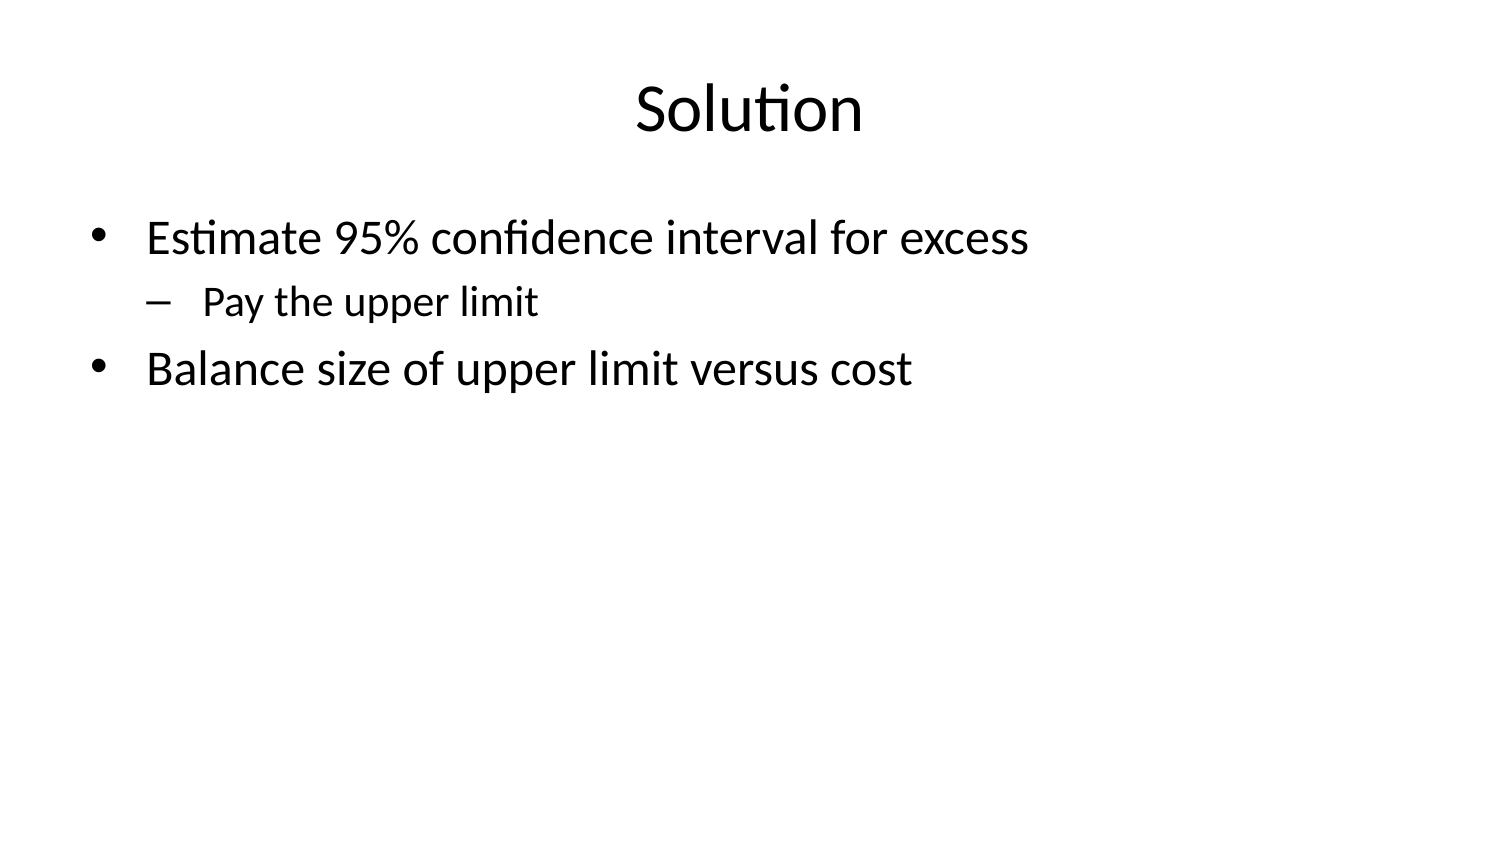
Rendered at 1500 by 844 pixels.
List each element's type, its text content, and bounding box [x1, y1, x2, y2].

list Estimate 95% confidence interval for excess Pay the upper limit Balance size of upper limit versus cost [75, 196, 1425, 754]
title Solution [75, 33, 1425, 175]
